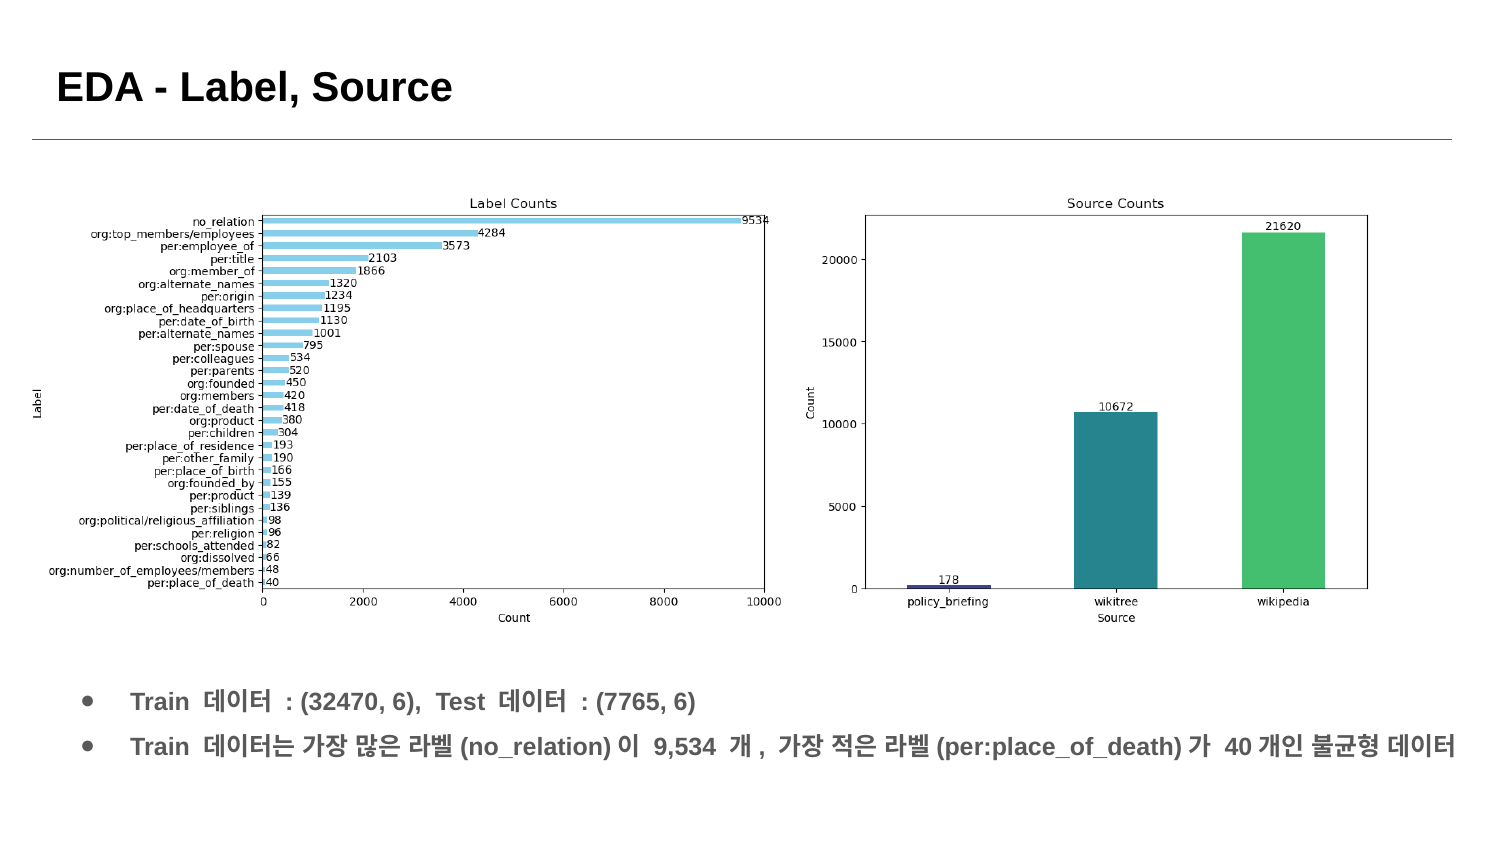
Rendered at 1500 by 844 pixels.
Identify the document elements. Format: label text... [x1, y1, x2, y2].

picture [797, 189, 1375, 631]
picture [24, 189, 789, 631]
list Train 데이터 : (32470, 6), Test 데이터 : (7765, 6) Train 데이터는 가장 많은 라벨(no_relation)이 9,534 개, 가장 적은 라벨(per:place_of_death)가 40개인 불균형 데이터 [40, 655, 1477, 844]
title EDA - Label, Source [41, 44, 1439, 113]
